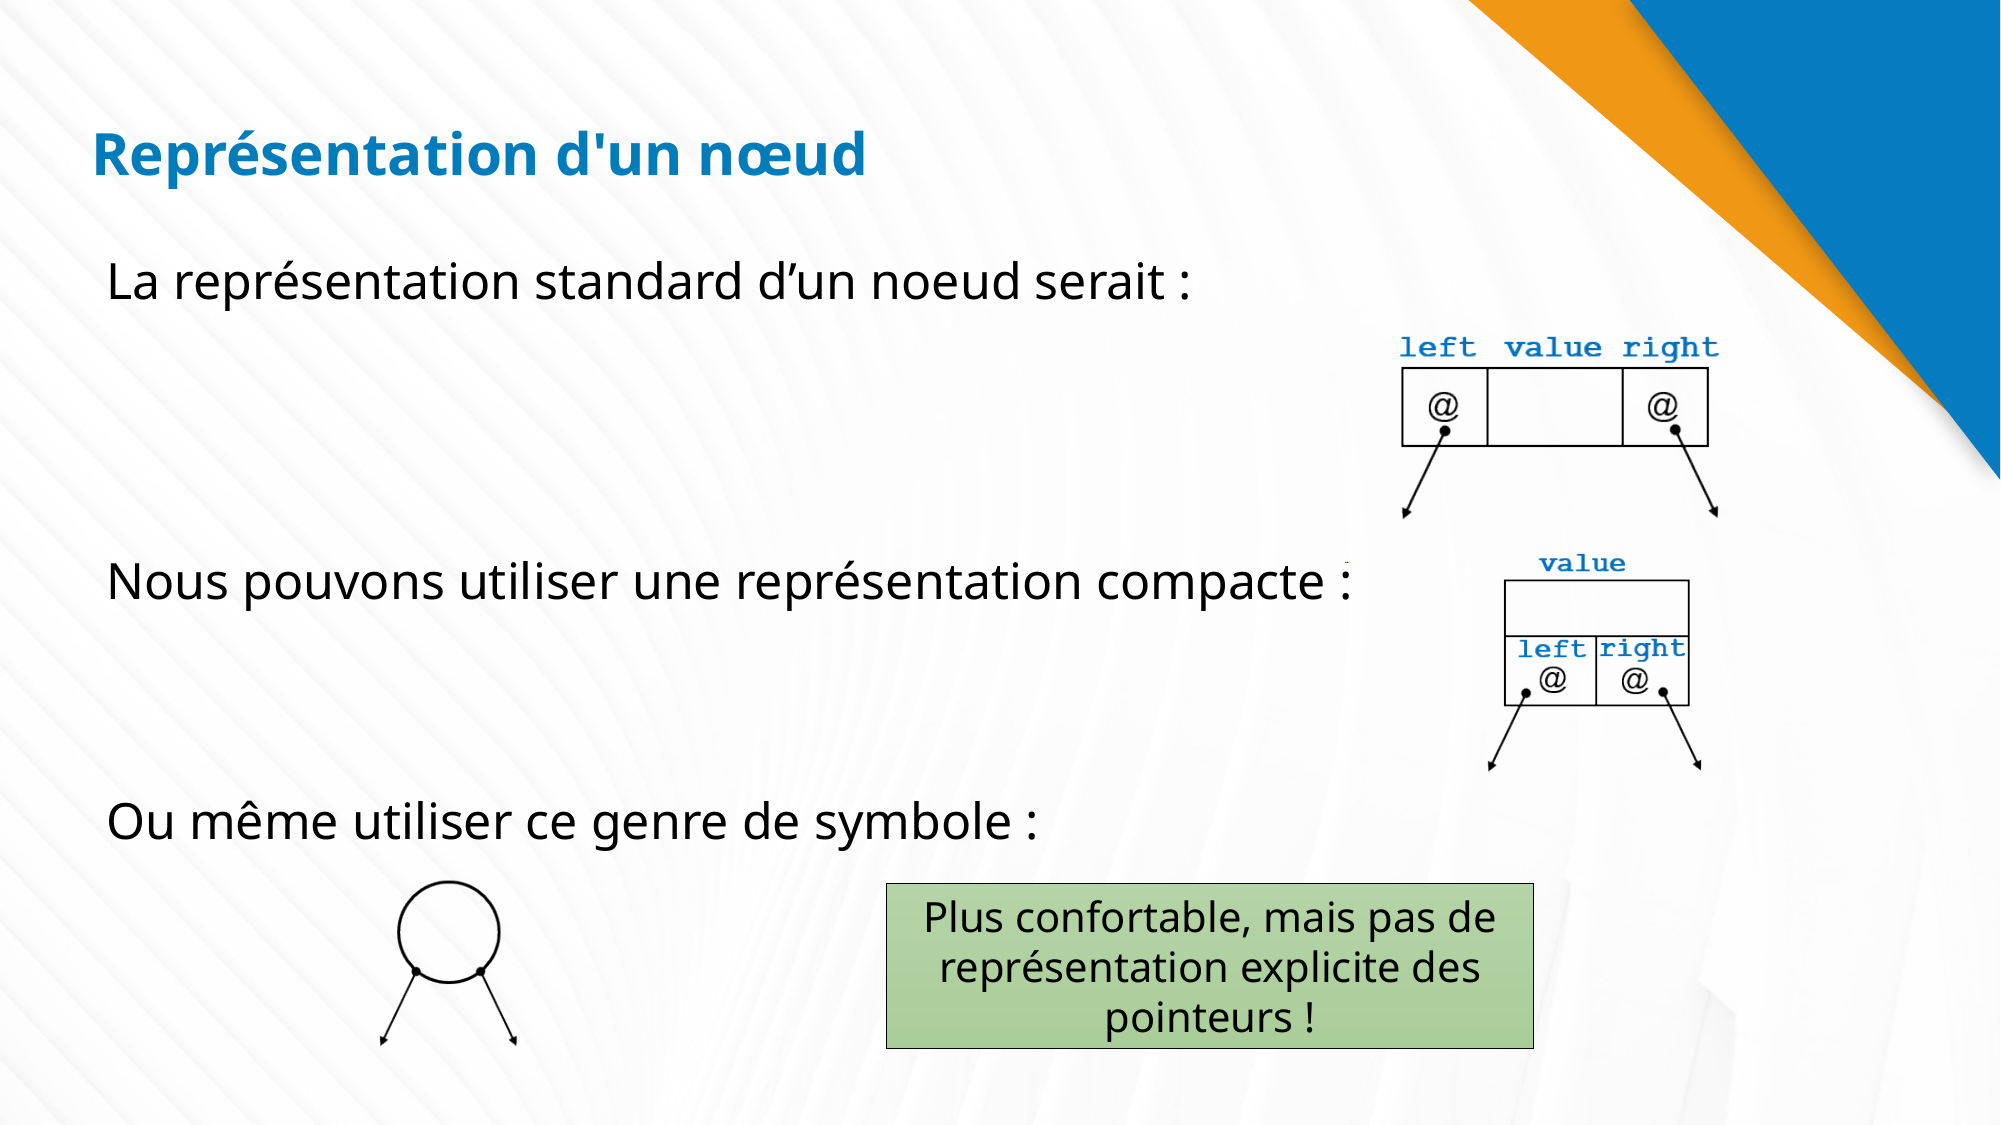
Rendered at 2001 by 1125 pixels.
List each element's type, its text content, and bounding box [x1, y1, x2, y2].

text_box La représentation standard d’un noeud serait : Nous pouvons utiliser une représentation compacte : Ou même utiliser ce genre de symbole : [91, 242, 1788, 978]
title Représentation d'un nœud [91, 57, 1682, 196]
text_box Plus confortable, mais pas de représentation explicite des pointeurs ! [886, 883, 1534, 1049]
picture [0, 0, 2001, 1125]
